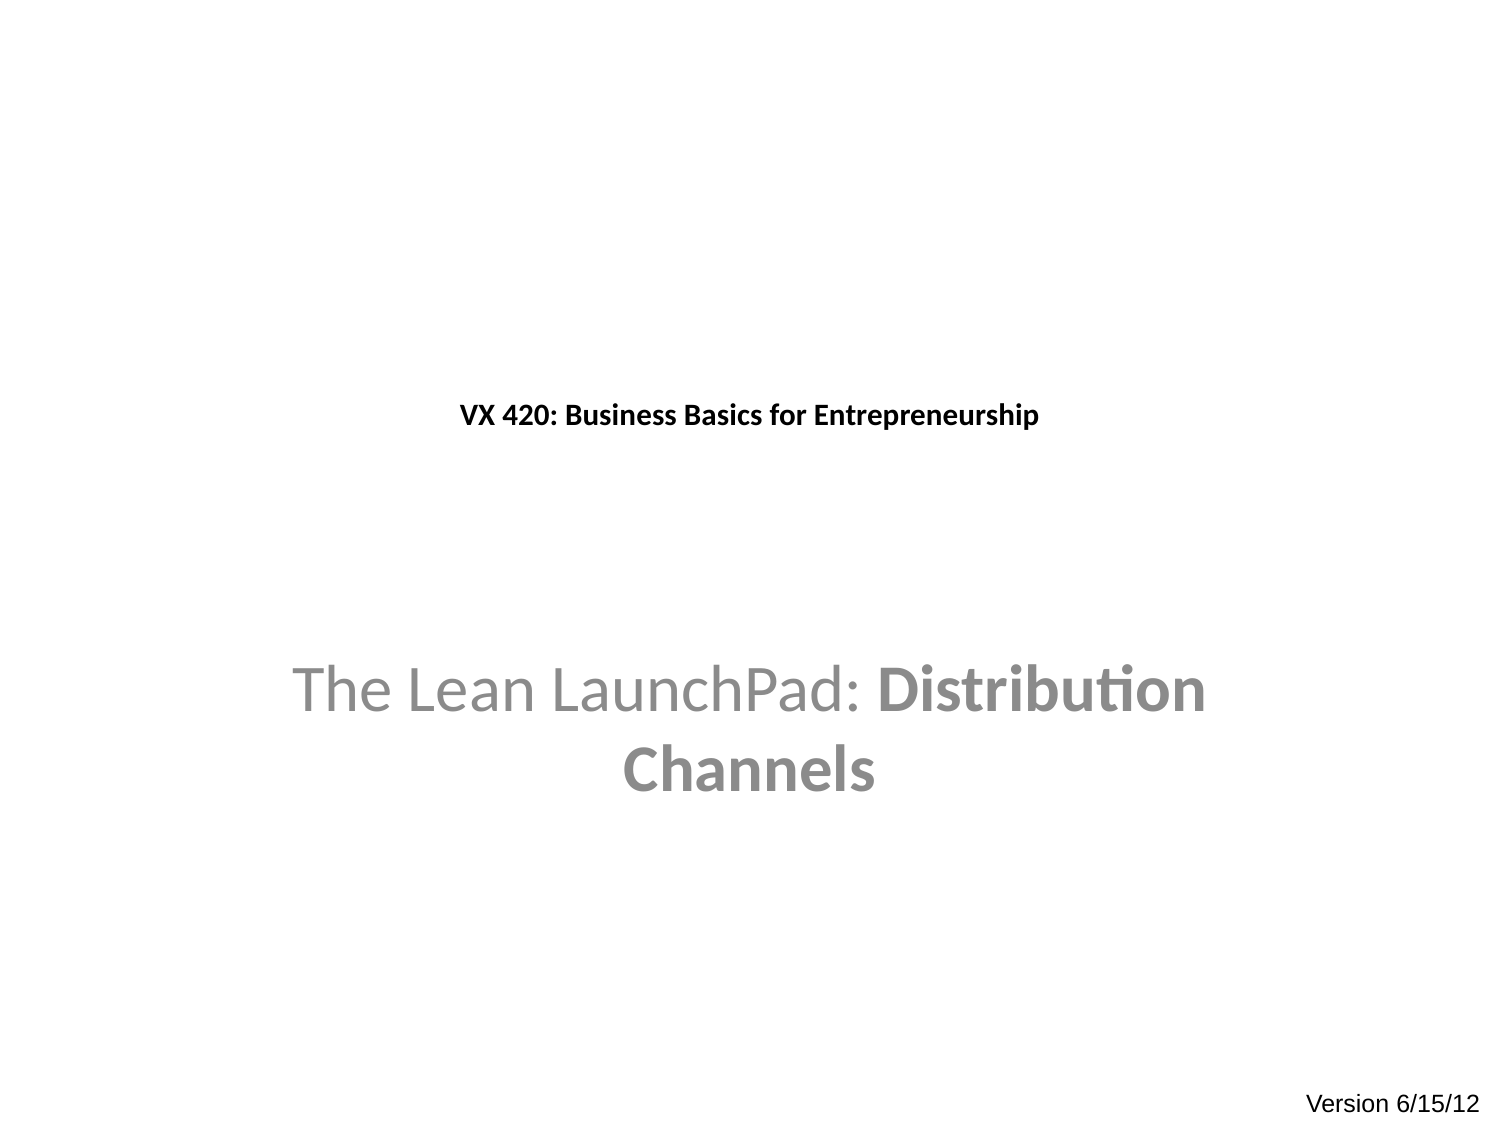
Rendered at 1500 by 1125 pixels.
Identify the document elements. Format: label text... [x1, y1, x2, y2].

text_box Version 6/15/12 [1291, 1080, 1496, 1125]
subtitle The Lean LaunchPad: Distribution Channels [224, 637, 1276, 926]
title VX 420: Business Basics for Entrepreneurship [112, 273, 1388, 516]
